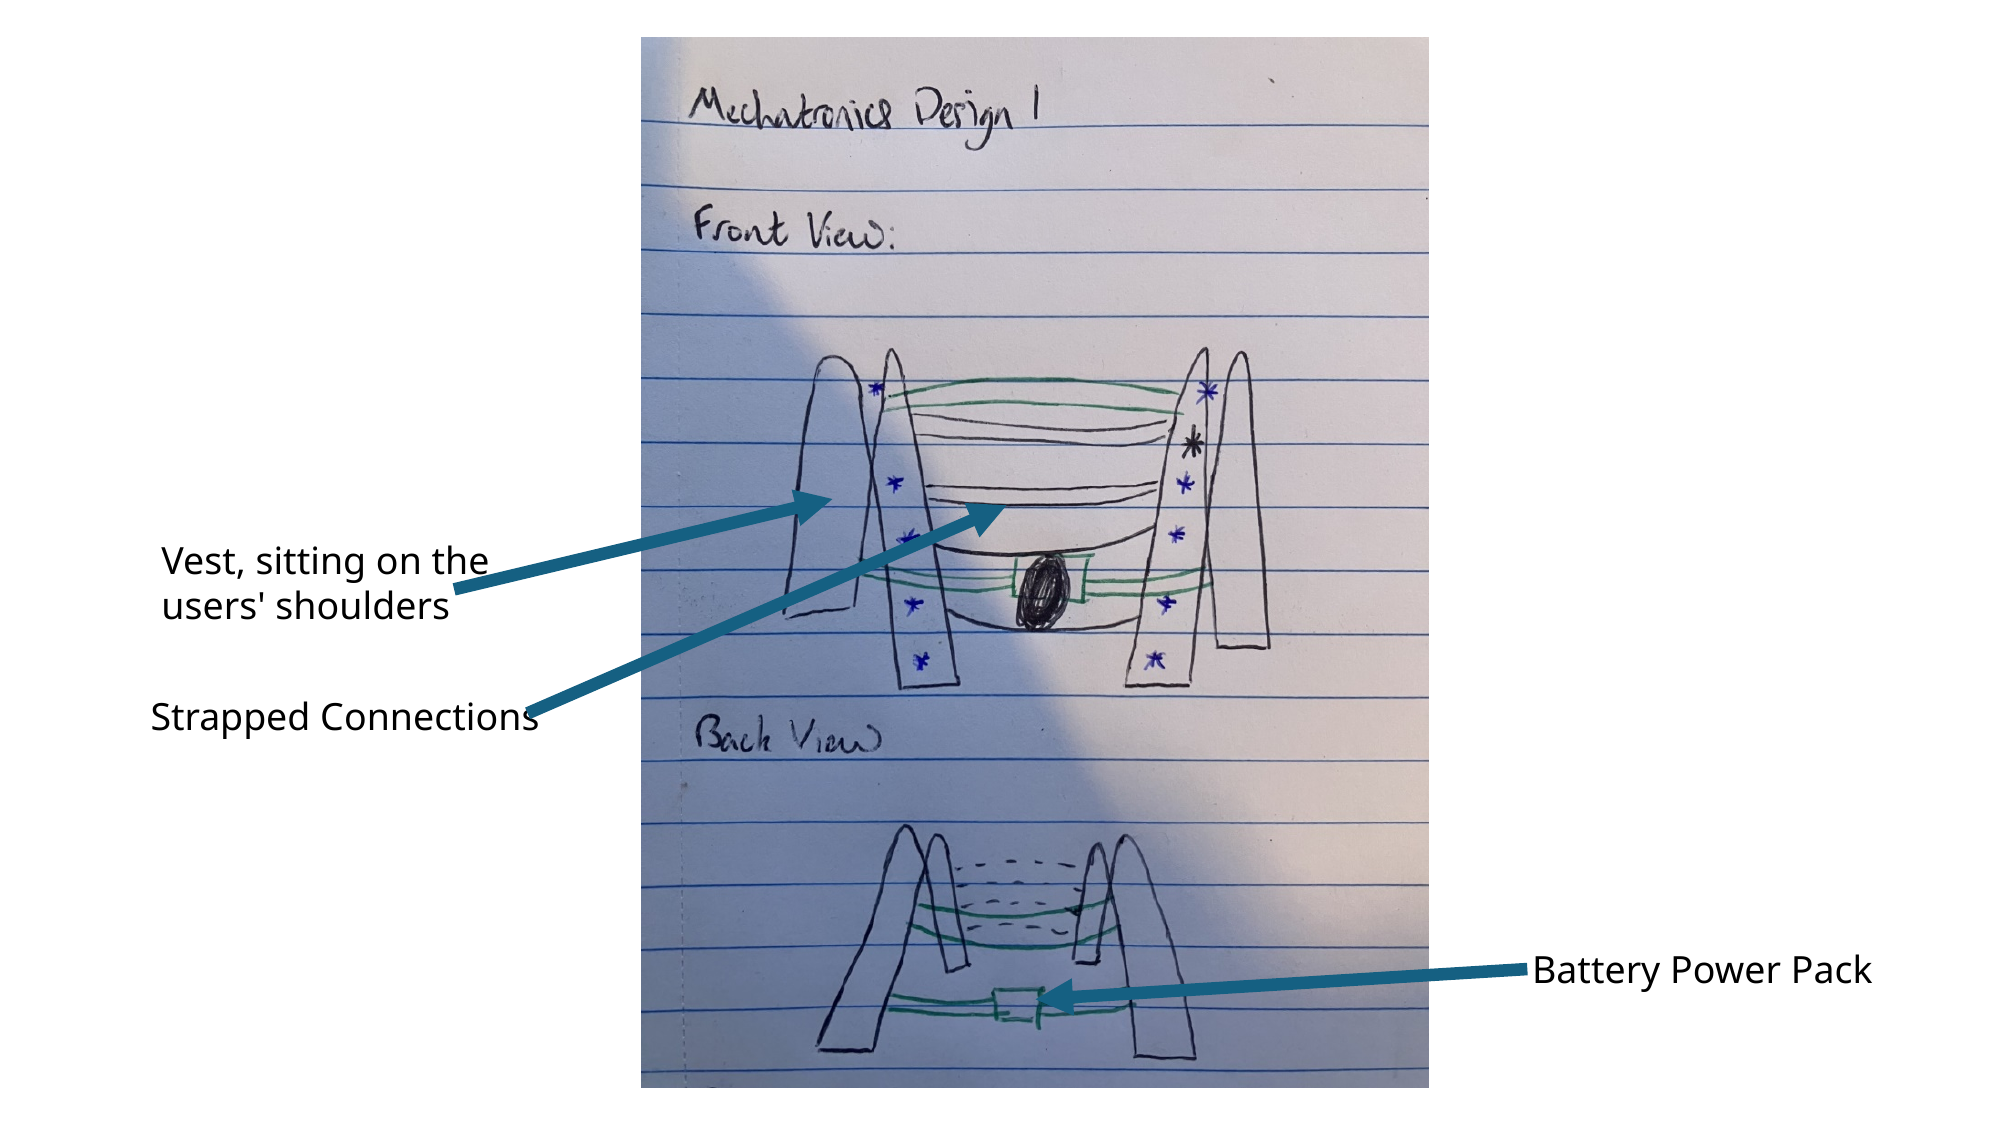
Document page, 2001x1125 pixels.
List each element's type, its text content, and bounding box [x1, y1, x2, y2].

picture [641, 37, 1430, 1088]
text_box Battery Power Pack [1517, 938, 1901, 999]
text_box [1034, 968, 1528, 1000]
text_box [453, 498, 833, 590]
text_box Strapped Connections [135, 685, 581, 746]
text_box Vest, sitting on the users' shoulders [146, 529, 520, 634]
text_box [527, 504, 1007, 714]
